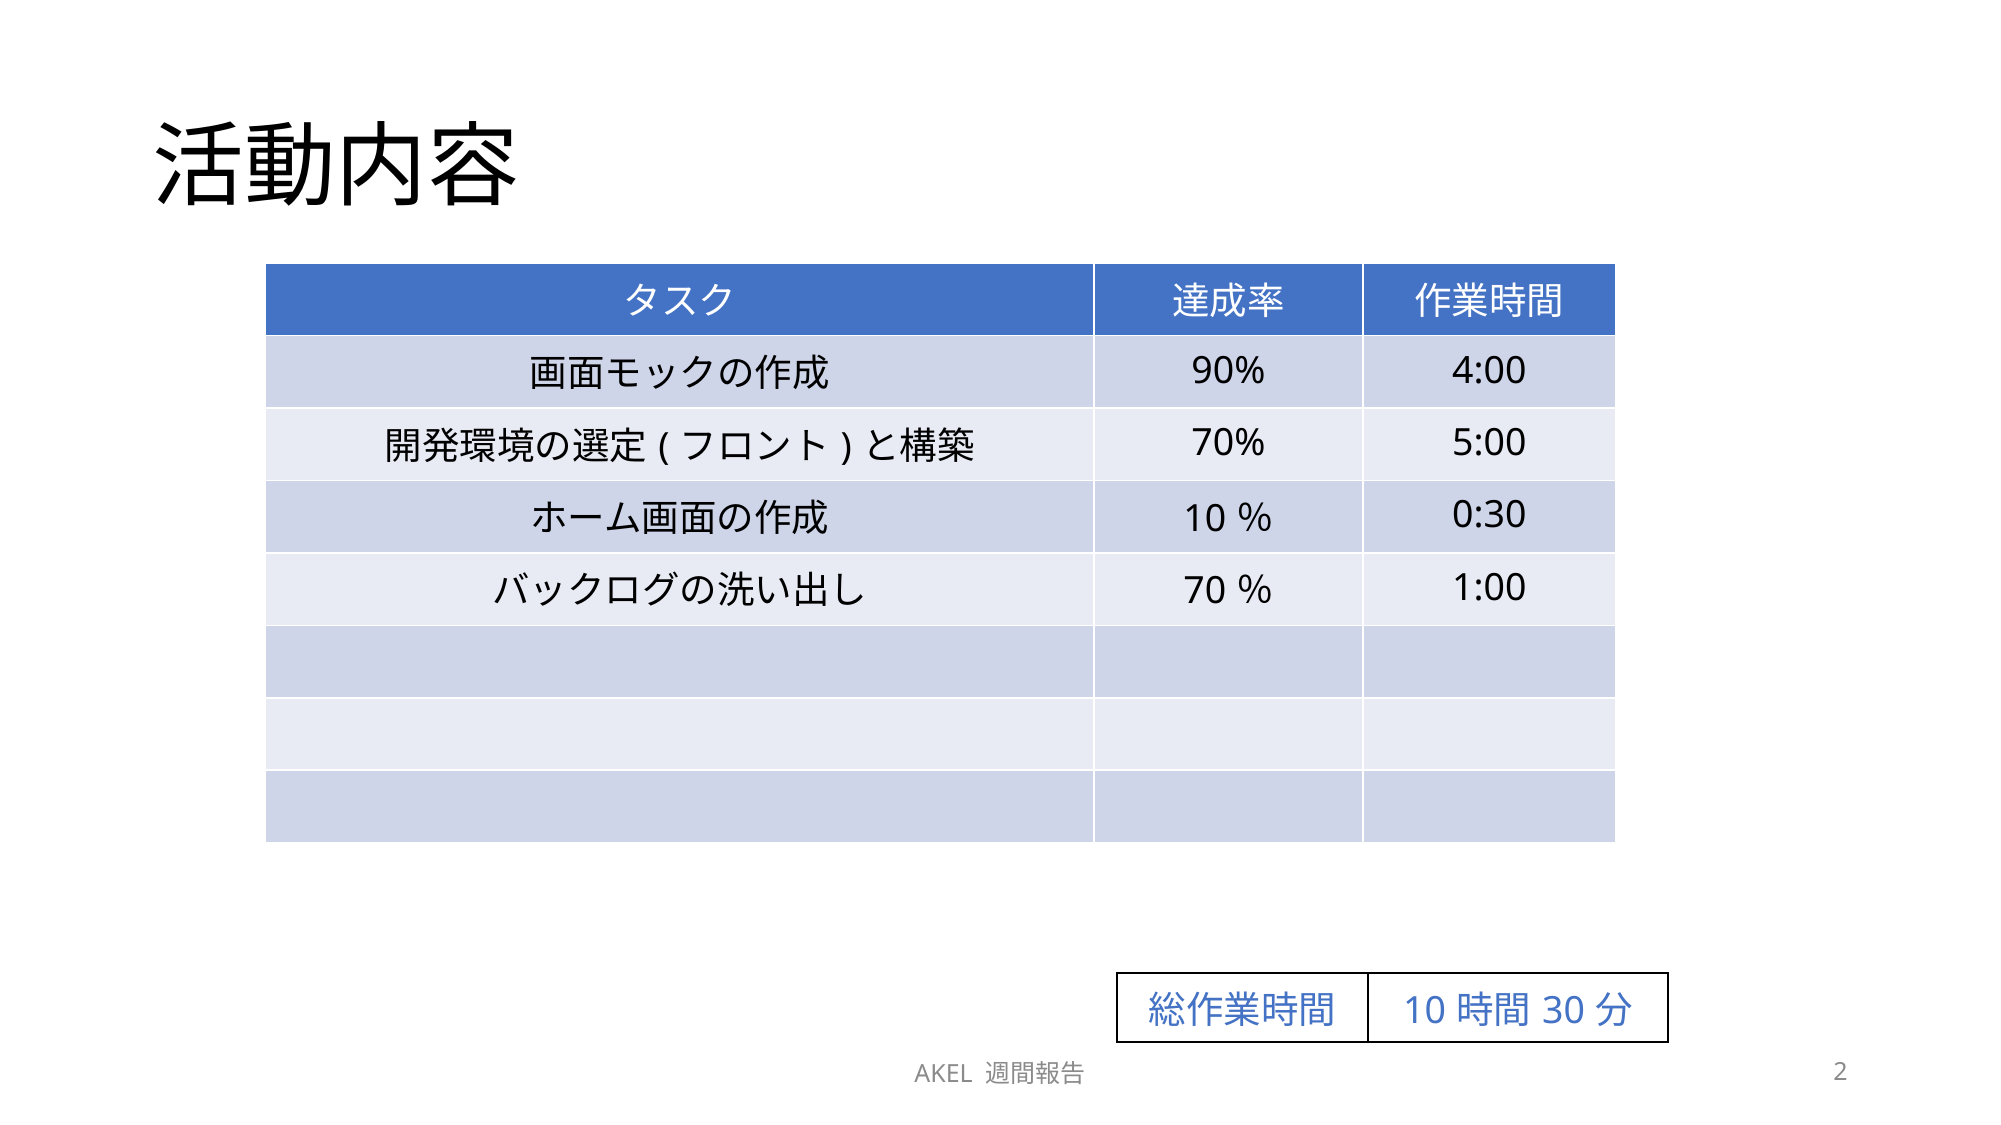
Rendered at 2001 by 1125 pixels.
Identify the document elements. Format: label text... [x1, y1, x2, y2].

table_cell バックログの洗い出し [266, 554, 1093, 625]
table_cell [1095, 771, 1362, 842]
table_cell 90% [1095, 336, 1362, 407]
table_cell [1364, 699, 1615, 769]
table_cell [266, 699, 1093, 769]
table_cell 開発環境の選定(フロント)と構築 [266, 409, 1093, 480]
table_cell 4:00 [1364, 336, 1615, 407]
table_cell [266, 626, 1093, 697]
table_cell [1364, 626, 1615, 697]
table_cell 10％ [1095, 481, 1362, 552]
table_header 作業時間 [1364, 264, 1615, 335]
table_cell [1364, 771, 1615, 842]
table_header タスク [266, 264, 1093, 335]
table_cell 5:00 [1364, 409, 1615, 480]
table_cell [1095, 699, 1362, 769]
table_cell 画面モックの作成 [266, 336, 1093, 407]
table_cell [1095, 626, 1362, 697]
table_header 10時間30分 [1369, 974, 1667, 1041]
footer AKEL 週間報告 [662, 1042, 1338, 1103]
table_cell [266, 771, 1093, 842]
table_cell ホーム画面の作成 [266, 481, 1093, 552]
table_cell 1:00 [1364, 554, 1615, 625]
table_cell 70％ [1095, 554, 1362, 625]
table_cell 70% [1095, 409, 1362, 480]
slide_number 2 [1412, 1042, 1863, 1103]
table_header 達成率 [1095, 264, 1362, 335]
title 活動内容 [137, 59, 1863, 278]
table_header 総作業時間 [1118, 974, 1367, 1041]
table_cell 0:30 [1364, 481, 1615, 552]
